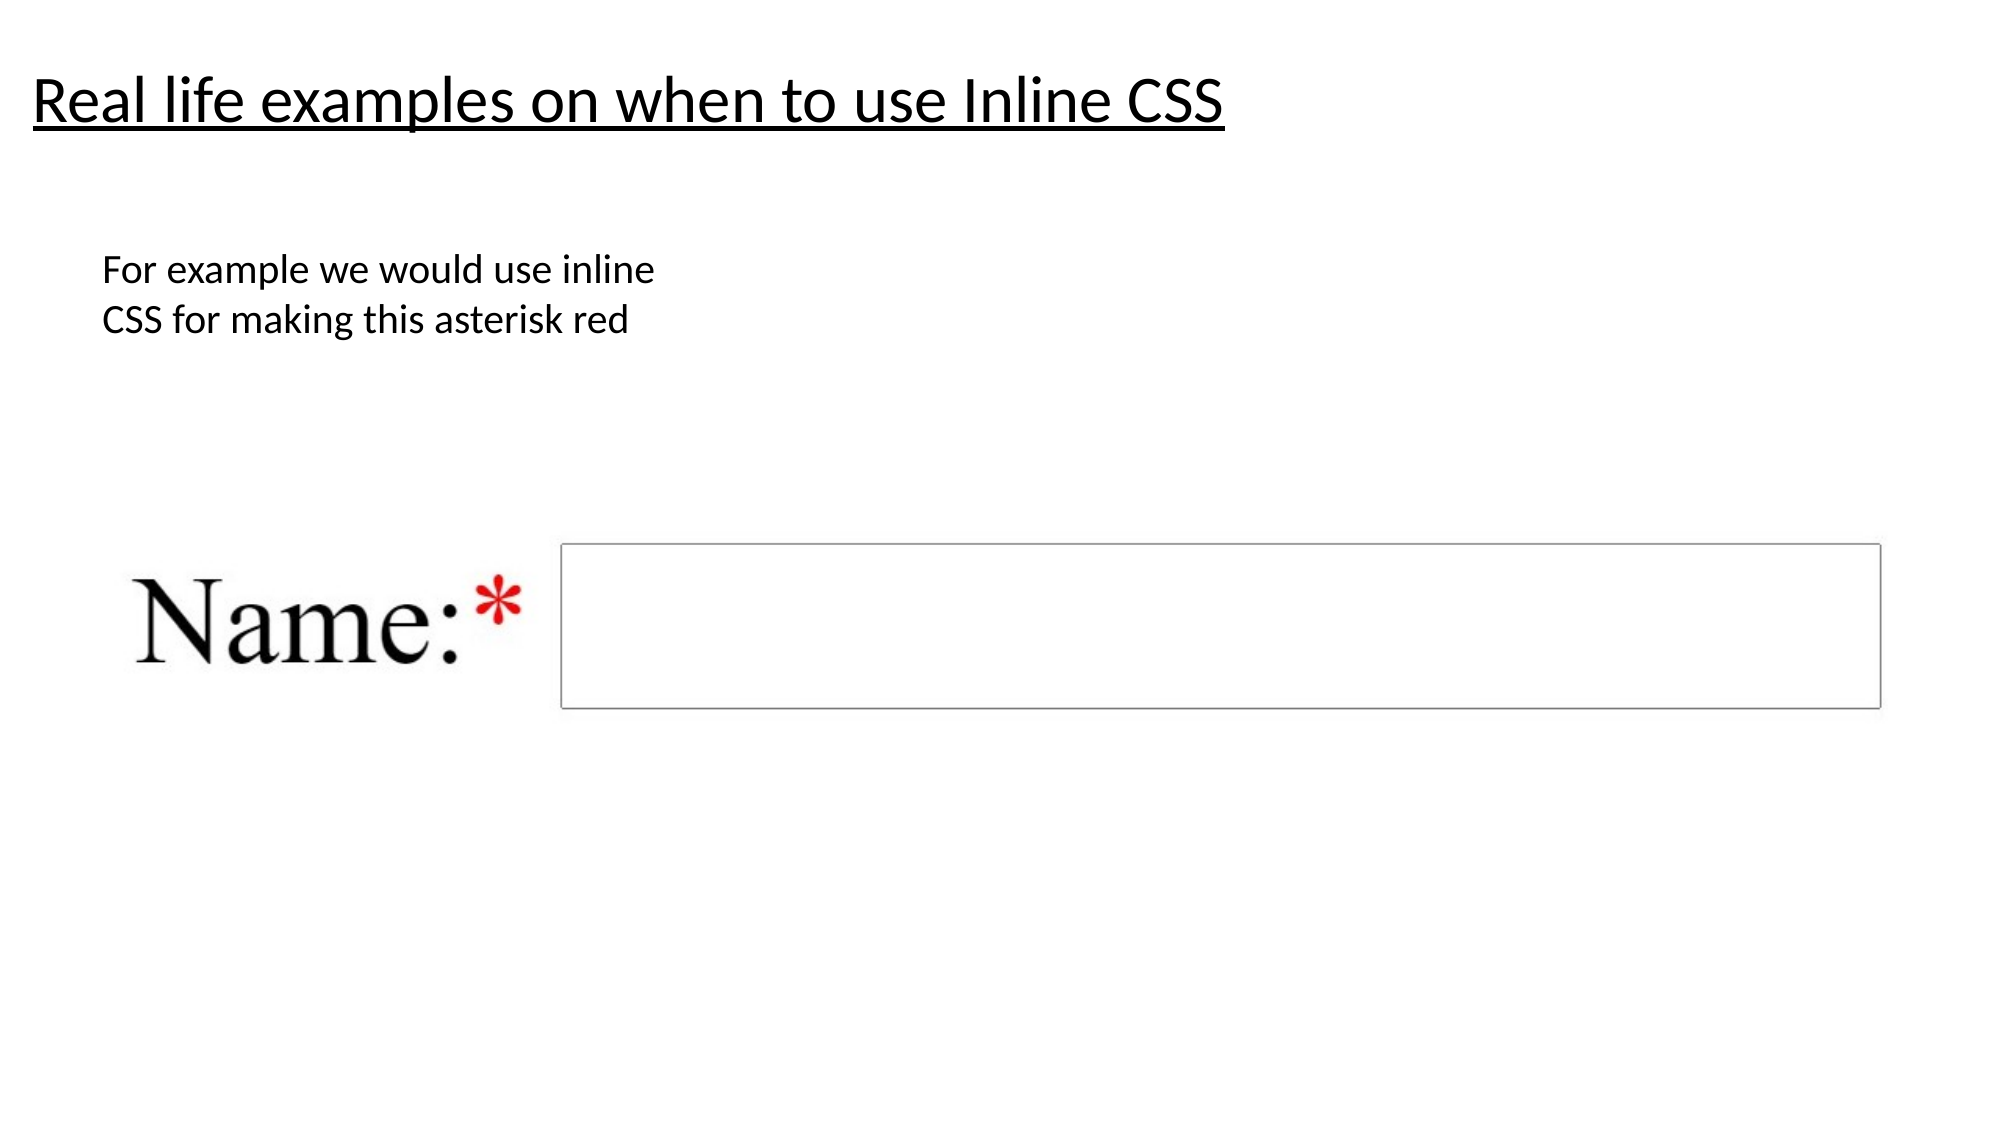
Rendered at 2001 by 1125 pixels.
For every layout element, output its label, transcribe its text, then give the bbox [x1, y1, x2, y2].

picture [87, 497, 1913, 777]
text_box Real life examples on when to use Inline CSS [17, 48, 1253, 143]
text_box For example we would use inline CSS for making this asterisk red [87, 234, 683, 349]
